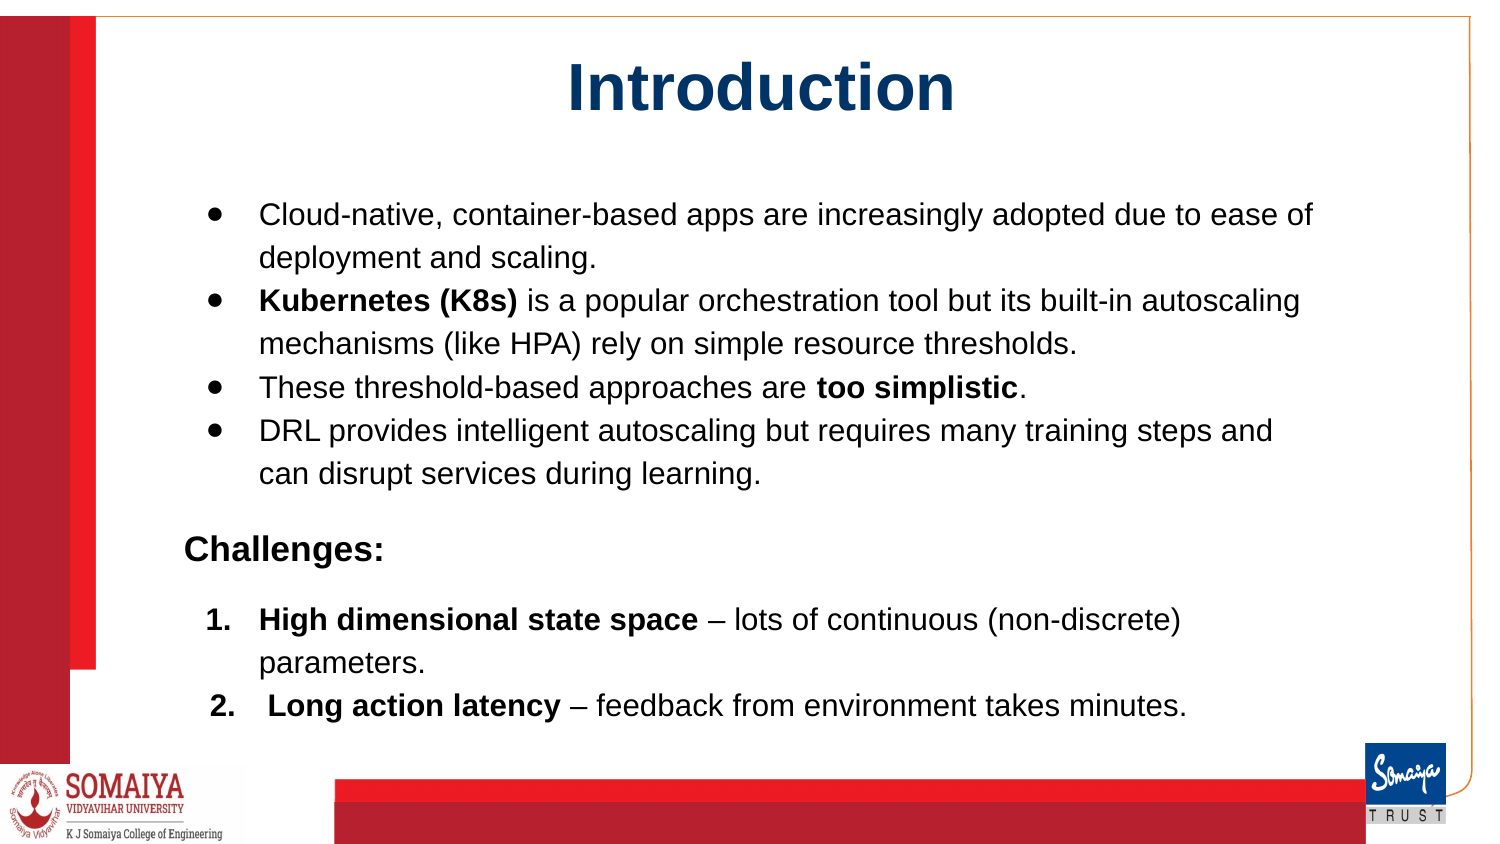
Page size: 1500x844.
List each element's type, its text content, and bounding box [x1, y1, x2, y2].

picture [335, 780, 1365, 844]
subtitle Cloud-native, container-based apps are increasingly adopted due to ease of deployment and scaling. Kubernetes (K8s) is a popular orchestration tool but its built-in autoscaling mechanisms (like HPA) rely on simple resource thresholds. These threshold-based approaches are too simplistic. DRL provides intelligent autoscaling but requires many training steps and can disrupt services during learning. Challenges: High dimensional state space – lots of continuous (non-discrete) parameters. Long action latency – feedback from environment takes minutes. [168, 181, 1332, 773]
title Introduction [124, 36, 1400, 218]
picture [1365, 743, 1446, 824]
picture [0, 16, 246, 844]
